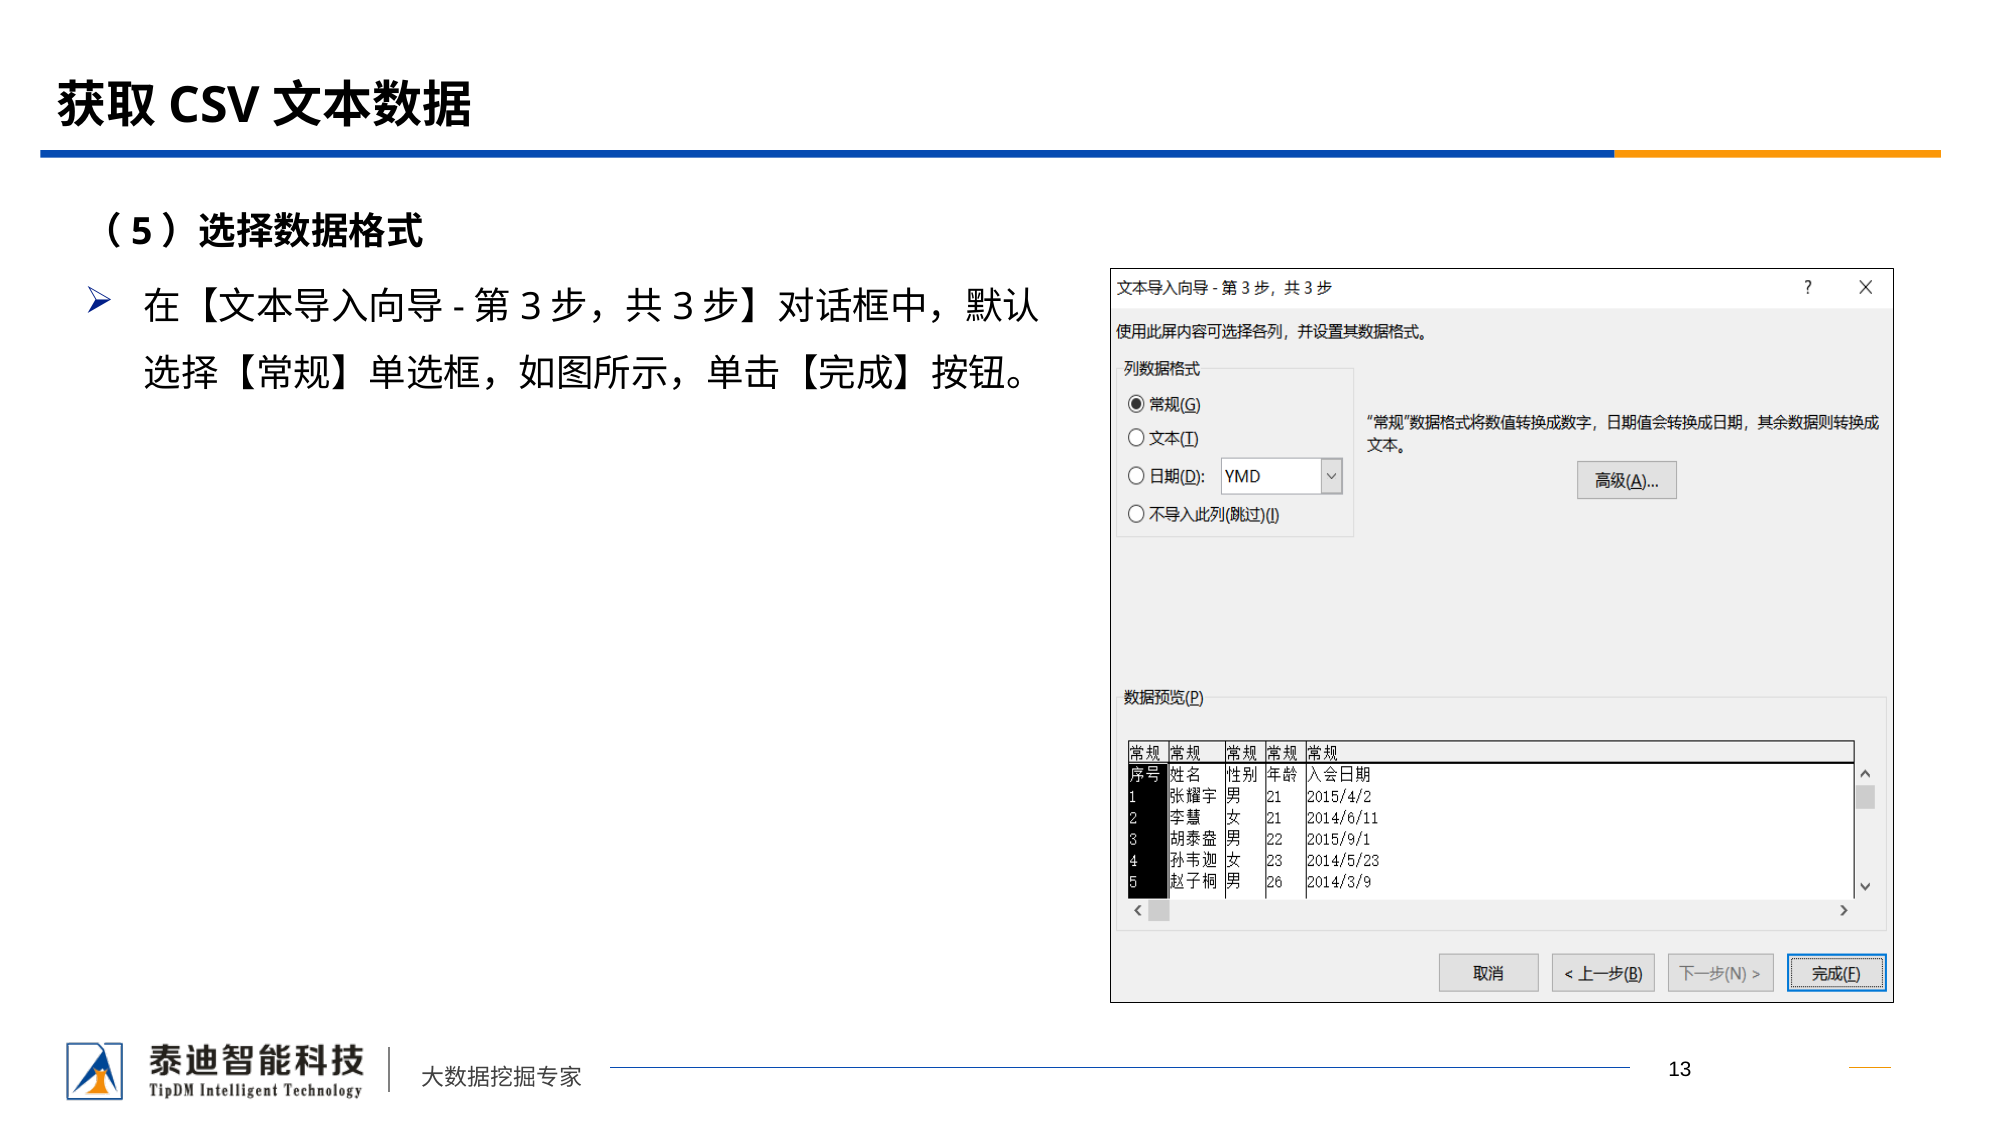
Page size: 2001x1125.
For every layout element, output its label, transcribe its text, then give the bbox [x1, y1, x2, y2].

title 获取CSV文本数据 [41, 58, 1842, 146]
picture [62, 1028, 368, 1107]
list （5）选择数据格式 在【文本导入向导-第3步，共3步】对话框中，默认选择【常规】单选框，如图所示，单击【完成】按钮。 [69, 176, 1071, 1003]
picture [1109, 268, 1894, 1003]
